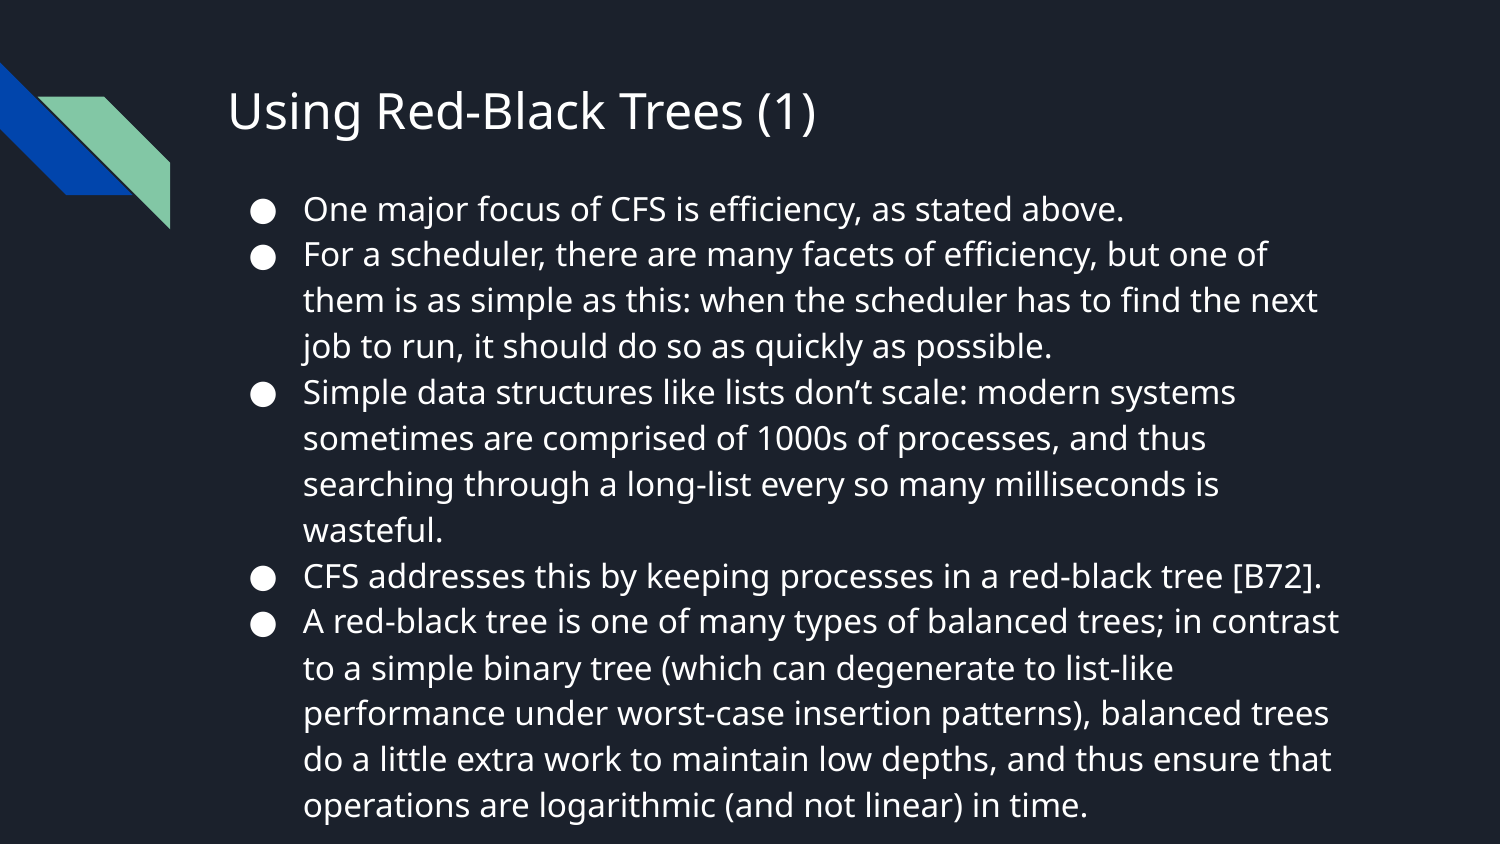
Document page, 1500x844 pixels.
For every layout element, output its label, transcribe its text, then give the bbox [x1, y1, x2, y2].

list One major focus of CFS is efficiency, as stated above. For a scheduler, there are many facets of efficiency, but one of them is as simple as this: when the scheduler has to find the next job to run, it should do so as quickly as possible. Simple data structures like lists don’t scale: modern systems sometimes are comprised of 1000s of processes, and thus searching through a long-list every so many milliseconds is wasteful. CFS addresses this by keeping processes in a red-black tree [B72]. A red-black tree is one of many types of balanced trees; in contrast to a simple binary tree (which can degenerate to list-like performance under worst-case insertion patterns), balanced trees do a little extra work to maintain low depths, and thus ensure that operations are logarithmic (and not linear) in time. [212, 166, 1368, 735]
title Using Red-Black Trees (1) [212, 64, 1368, 166]
